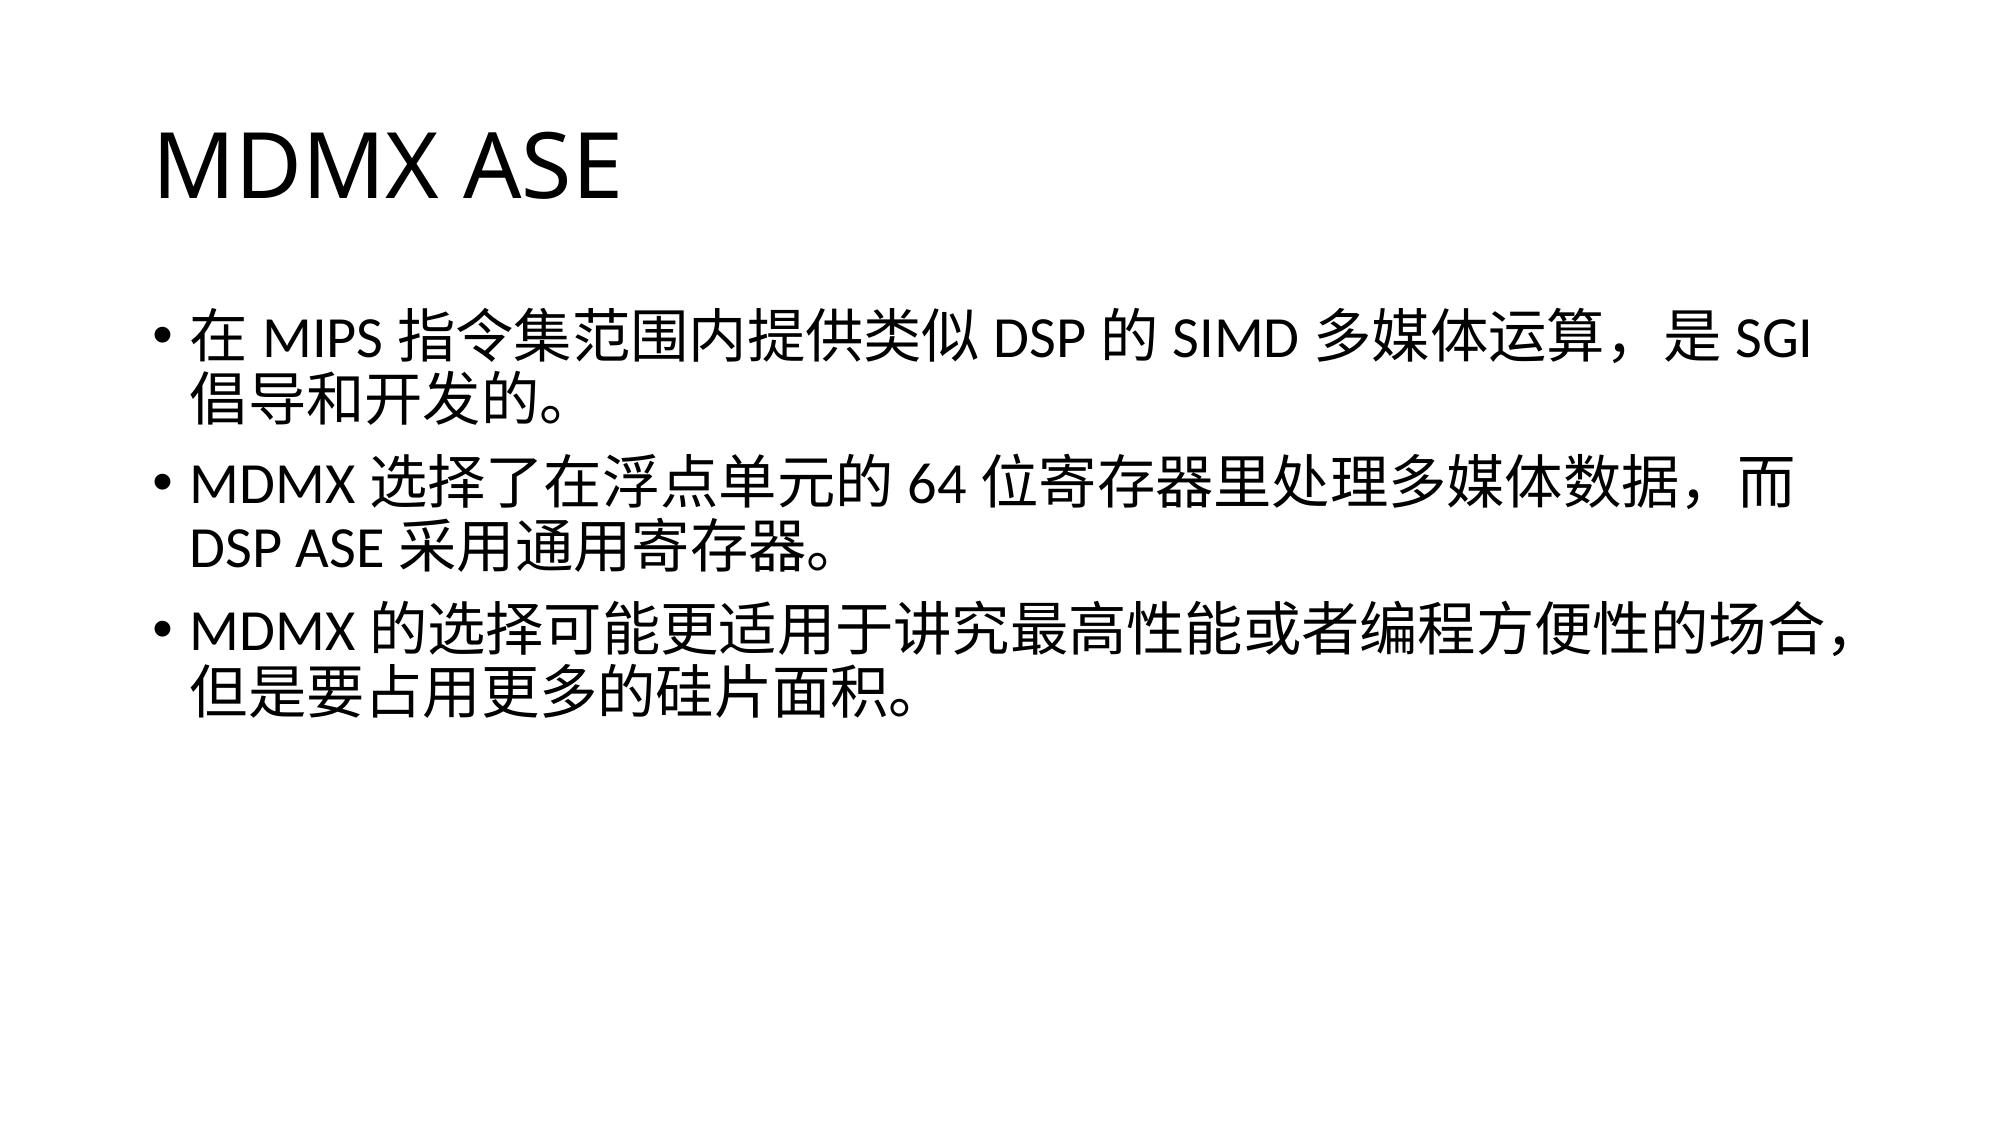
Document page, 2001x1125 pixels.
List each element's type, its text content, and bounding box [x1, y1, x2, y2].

list 在MIPS指令集范围内提供类似DSP的SIMD多媒体运算，是SGI倡导和开发的。 MDMX选择了在浮点单元的64位寄存器里处理多媒体数据，而DSP ASE采用通用寄存器。 MDMX的选择可能更适用于讲究最高性能或者编程方便性的场合，但是要占用更多的硅片面积。 [137, 299, 1863, 1014]
title MDMX ASE [137, 59, 1863, 278]
